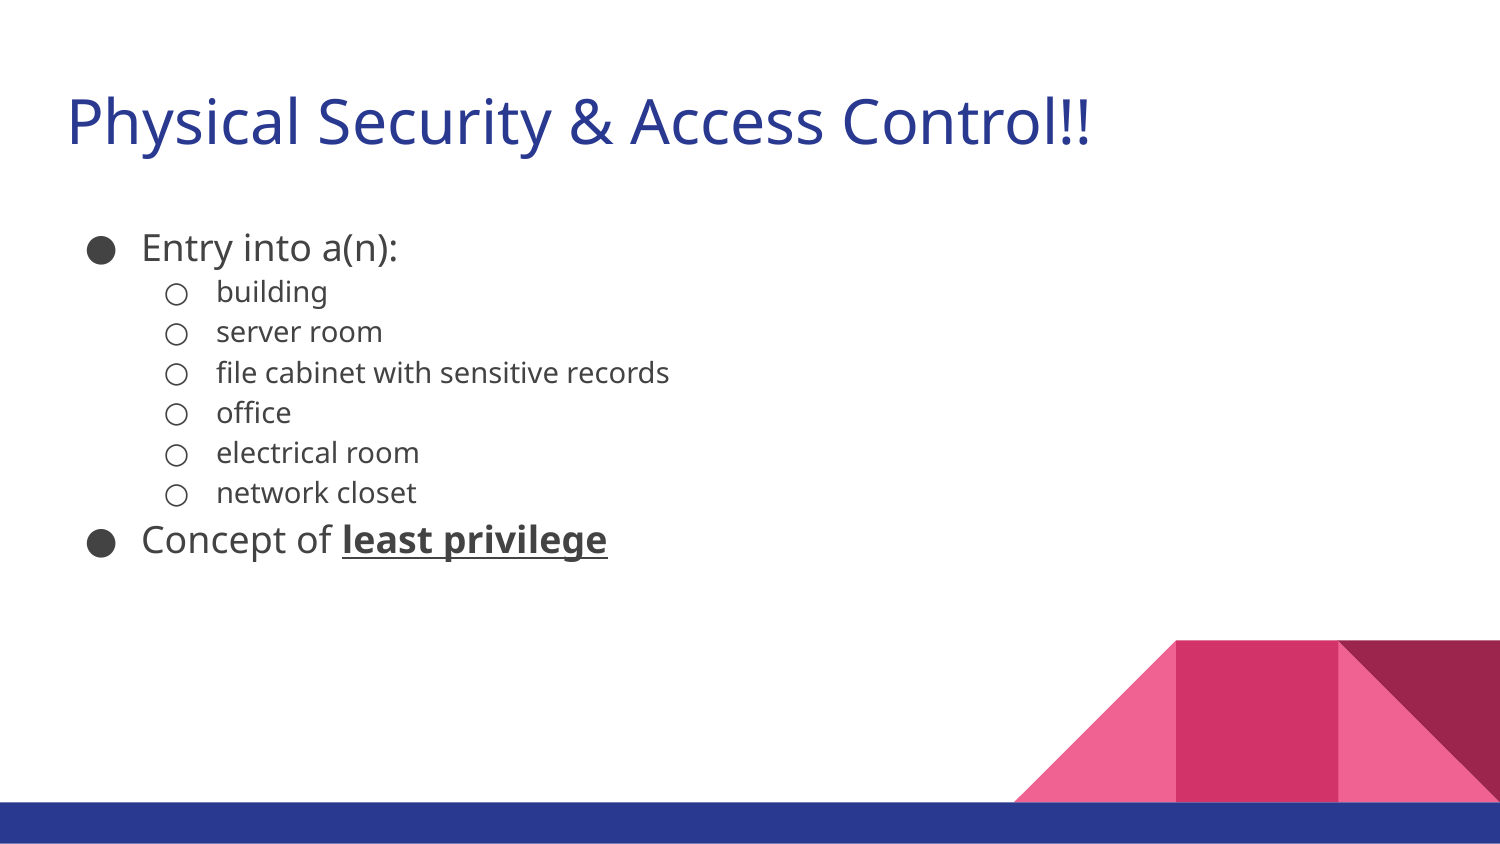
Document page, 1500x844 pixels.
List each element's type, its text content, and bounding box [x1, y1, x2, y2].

list Entry into a(n): building server room file cabinet with sensitive records office electrical room network closet Concept of least privilege [51, 201, 1449, 750]
title Physical Security & Access Control!! [51, 67, 1449, 167]
